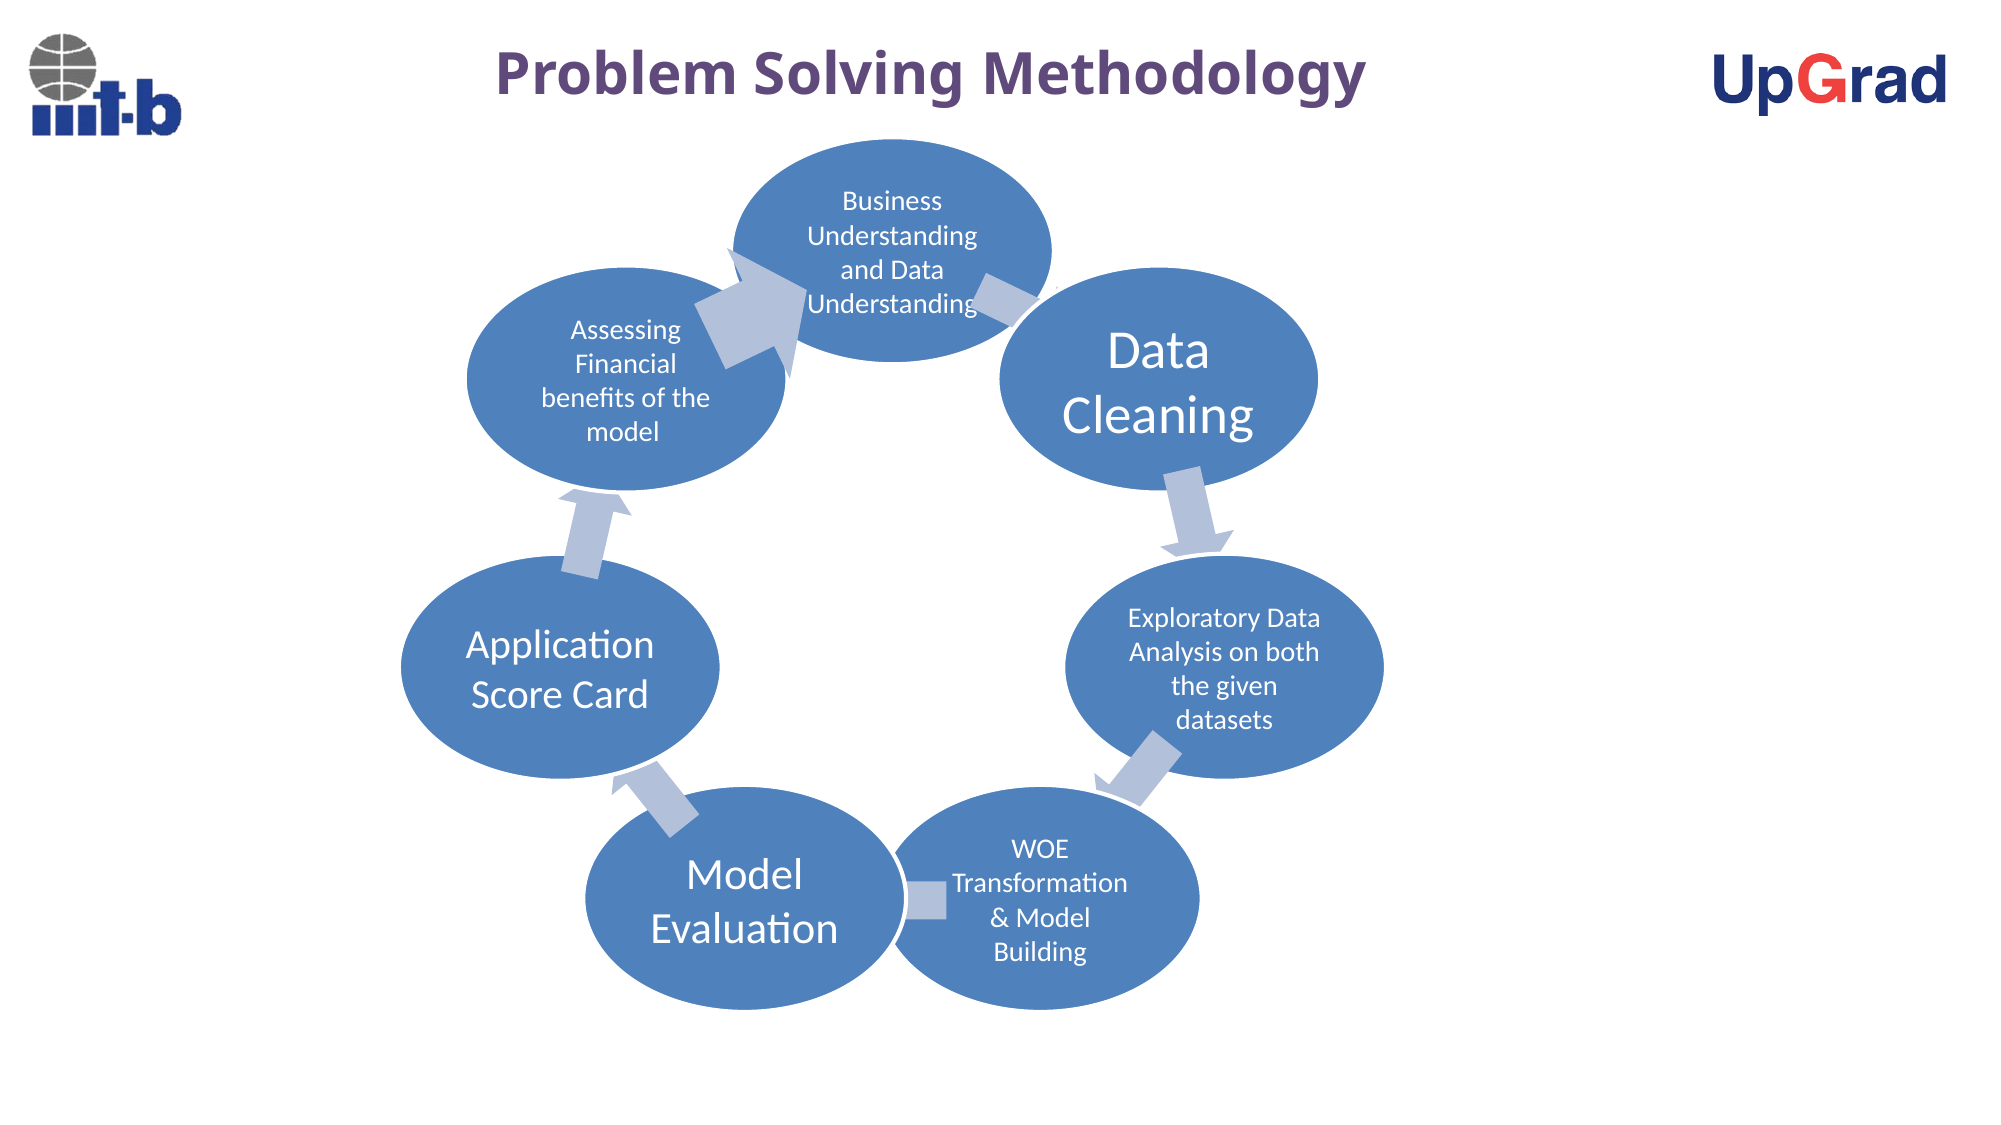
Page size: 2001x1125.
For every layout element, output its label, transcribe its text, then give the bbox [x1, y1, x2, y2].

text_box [246, 136, 1539, 1046]
text_box Problem Solving Methodology [479, 36, 1382, 115]
picture [0, 29, 208, 163]
picture [1714, 53, 1952, 116]
